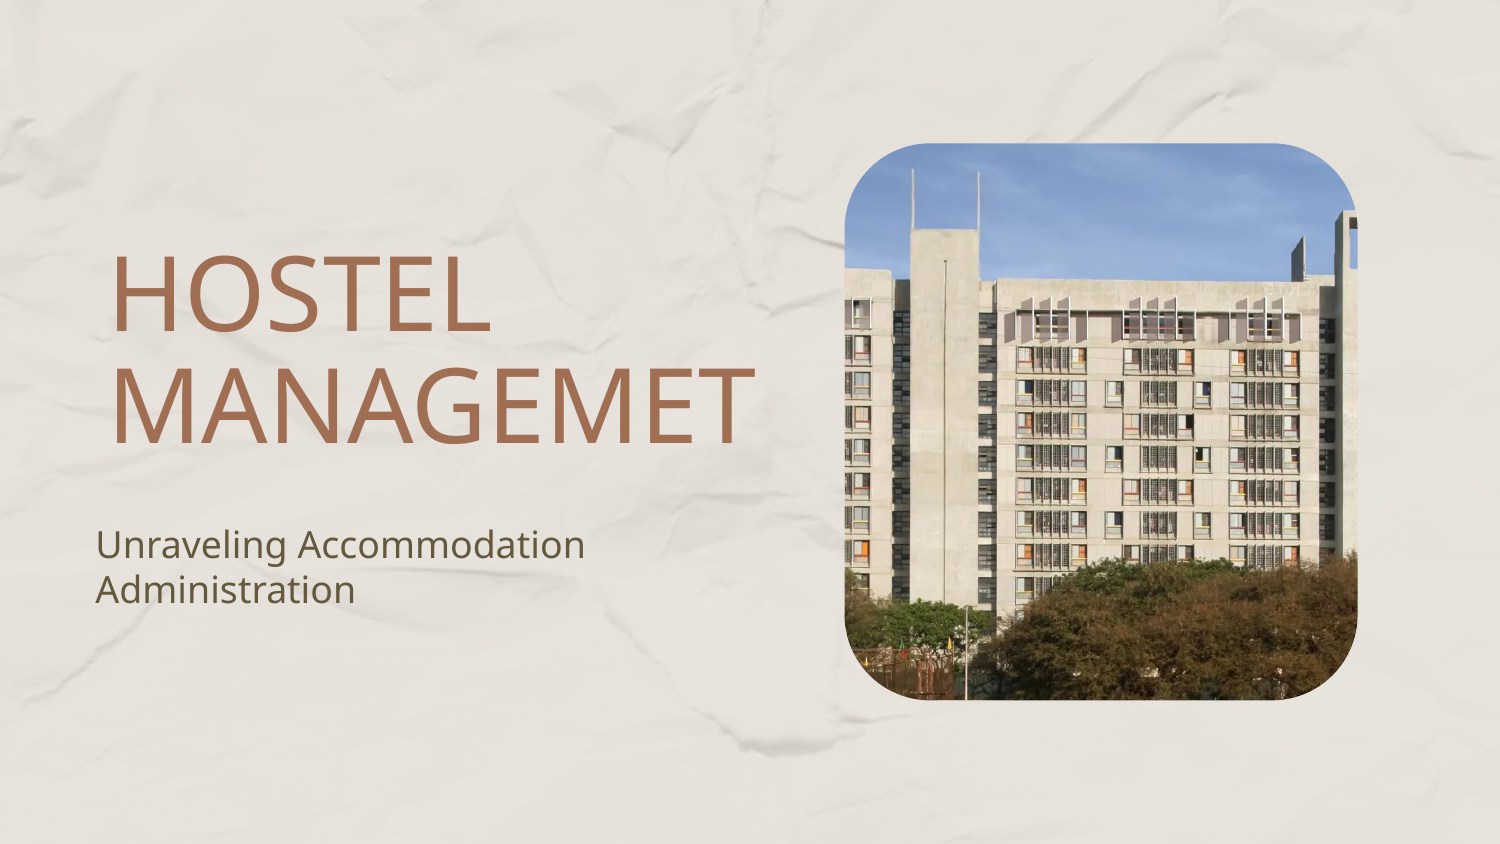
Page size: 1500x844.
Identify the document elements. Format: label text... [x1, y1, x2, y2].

picture [844, 143, 1358, 701]
subtitle Unraveling Accommodation Administration [80, 506, 796, 655]
title HOSTEL MANAGEMET [92, 226, 833, 618]
